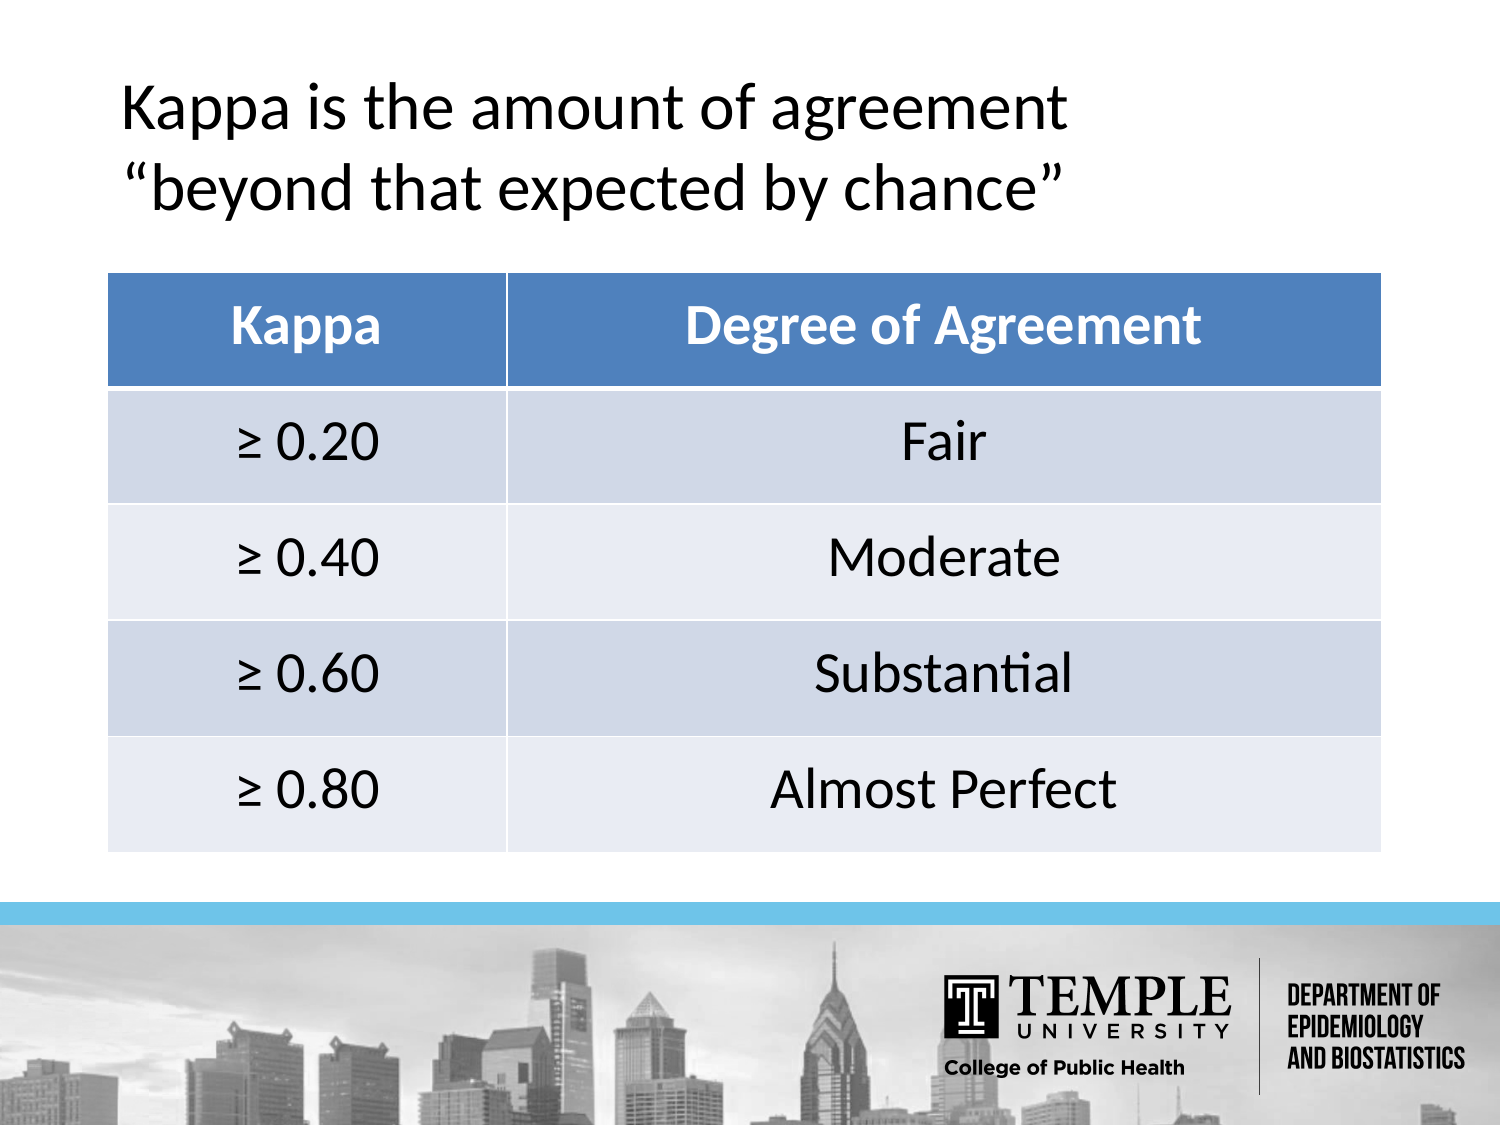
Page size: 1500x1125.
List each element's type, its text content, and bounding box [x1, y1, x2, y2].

table_cell Fair [508, 391, 1381, 503]
table_cell ≥ 0.40 [108, 505, 506, 619]
table_cell Moderate [508, 505, 1381, 619]
table_header Kappa [108, 273, 506, 386]
table_cell ≥ 0.80 [108, 737, 506, 852]
picture [0, 902, 1500, 1125]
table_header Degree of Agreement [508, 273, 1381, 386]
table_cell ≥ 0.20 [108, 391, 506, 503]
title Kappa is the amount of agreement “beyond that expected by chance” [106, 53, 1206, 233]
table_cell ≥ 0.60 [108, 621, 506, 736]
table_cell Substantial [508, 621, 1381, 736]
table_cell Almost Perfect [508, 737, 1381, 852]
